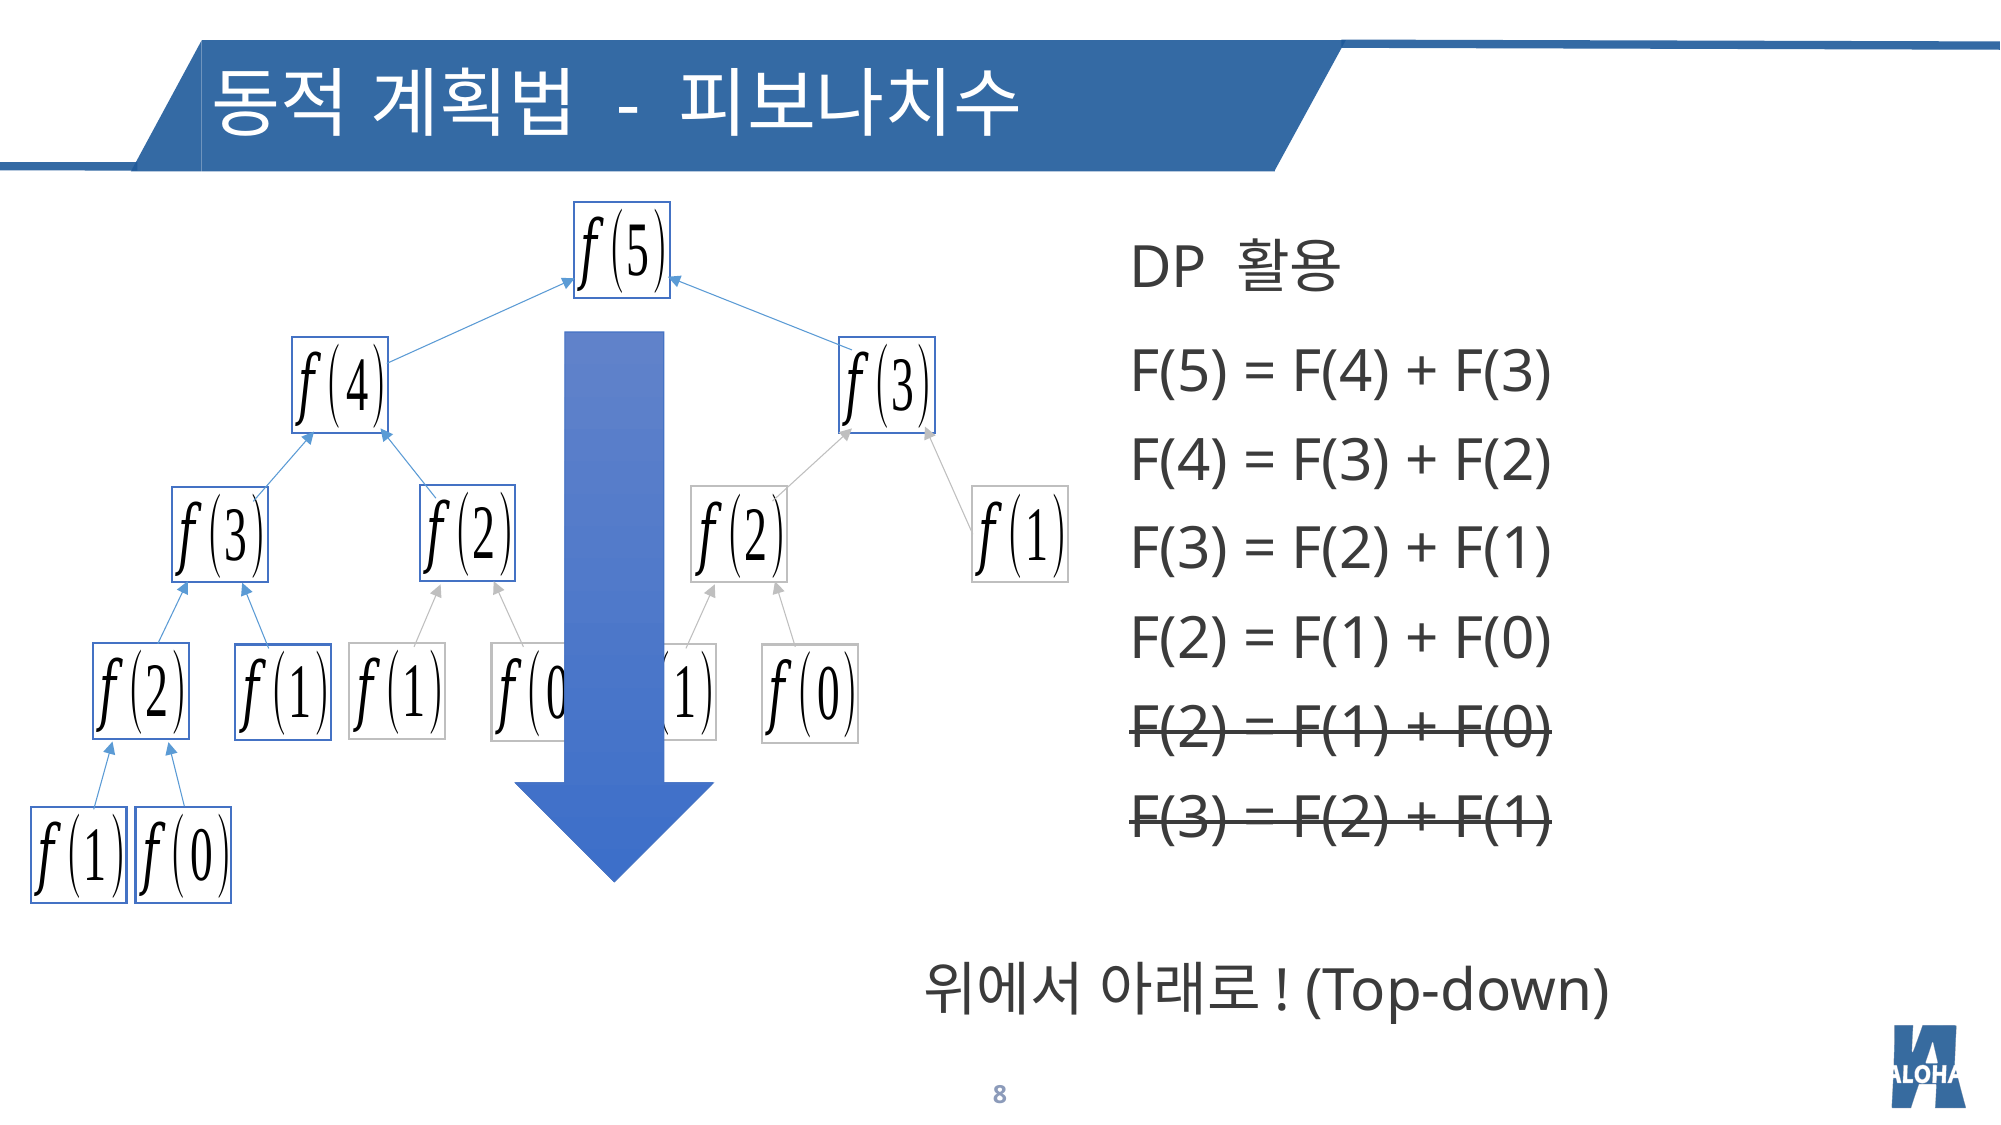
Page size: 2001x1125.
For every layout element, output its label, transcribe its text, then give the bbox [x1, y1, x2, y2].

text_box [242, 582, 269, 649]
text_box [772, 428, 852, 502]
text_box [413, 584, 441, 647]
text_box F(2) = F(1) + F(0) [1114, 690, 1861, 771]
list 동적 계획법 - 피보나치수 [196, 45, 1270, 168]
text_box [253, 431, 314, 502]
picture [1853, 1006, 2000, 1125]
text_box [493, 581, 524, 647]
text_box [93, 741, 113, 810]
text_box F(2) = F(1) + F(0) [1114, 600, 1861, 682]
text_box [157, 581, 188, 644]
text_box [924, 426, 987, 502]
text_box [514, 331, 715, 883]
slide_number 8 [774, 1065, 1225, 1125]
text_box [667, 276, 853, 350]
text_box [774, 581, 796, 647]
text_box F(3) = F(2) + F(1) [1114, 779, 1861, 861]
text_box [386, 278, 575, 364]
list F(5) = F(4) + F(3) [1114, 334, 1861, 415]
text_box 위에서 아래로! (Top-down) [908, 953, 1829, 1034]
text_box F(3) = F(2) + F(1) [1114, 510, 1861, 592]
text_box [168, 742, 185, 807]
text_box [380, 428, 436, 499]
text_box DP 활용 [1114, 229, 1861, 311]
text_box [685, 584, 715, 649]
text_box F(4) = F(3) + F(2) [1114, 422, 1861, 504]
